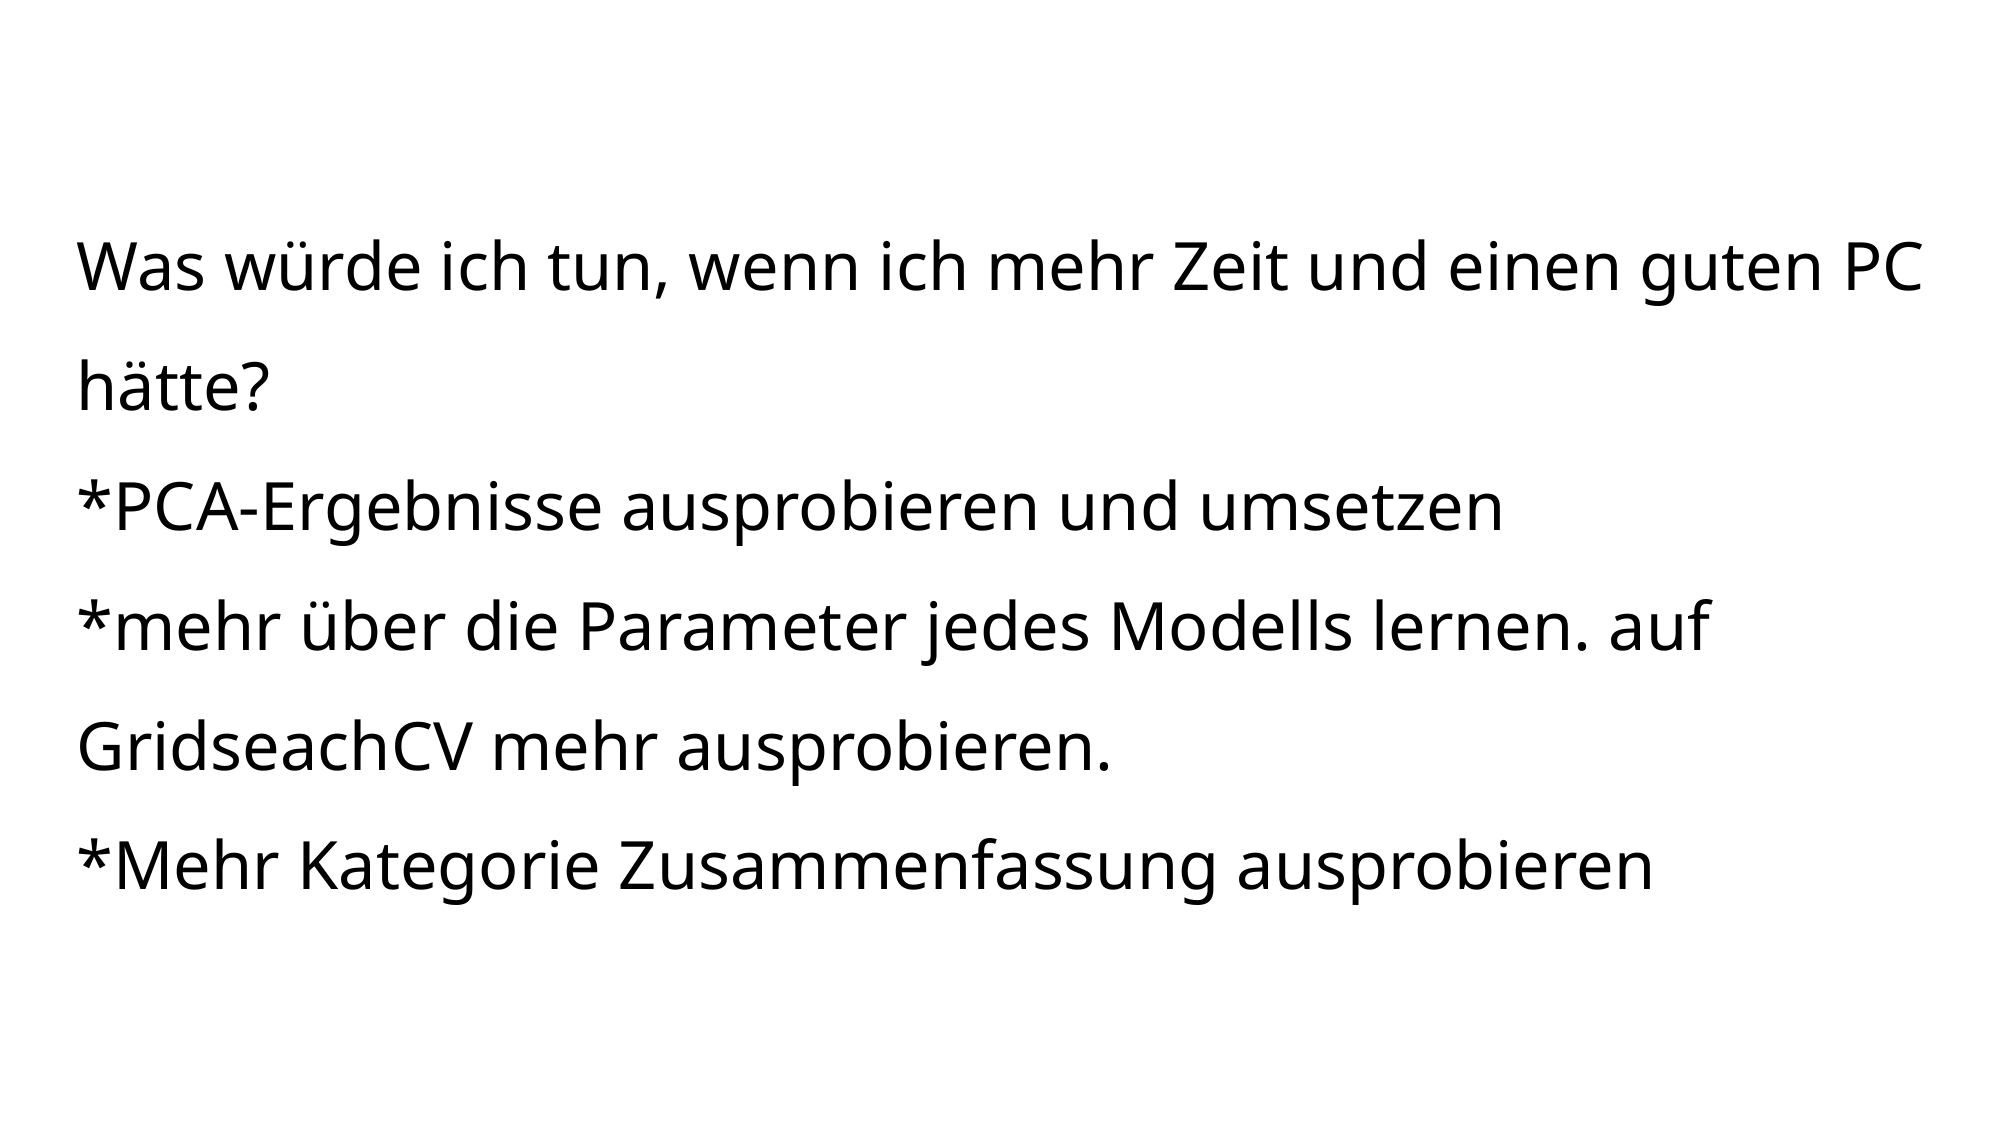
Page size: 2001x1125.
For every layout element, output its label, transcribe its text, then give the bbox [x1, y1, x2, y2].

text_box Was würde ich tun, wenn ich mehr Zeit und einen guten PC hätte? *PCA-Ergebnisse ausprobieren und umsetzen *mehr über die Parameter jedes Modells lernen. auf GridseachCV mehr ausprobieren. *Mehr Kategorie Zusammenfassung ausprobieren [61, 176, 1979, 911]
